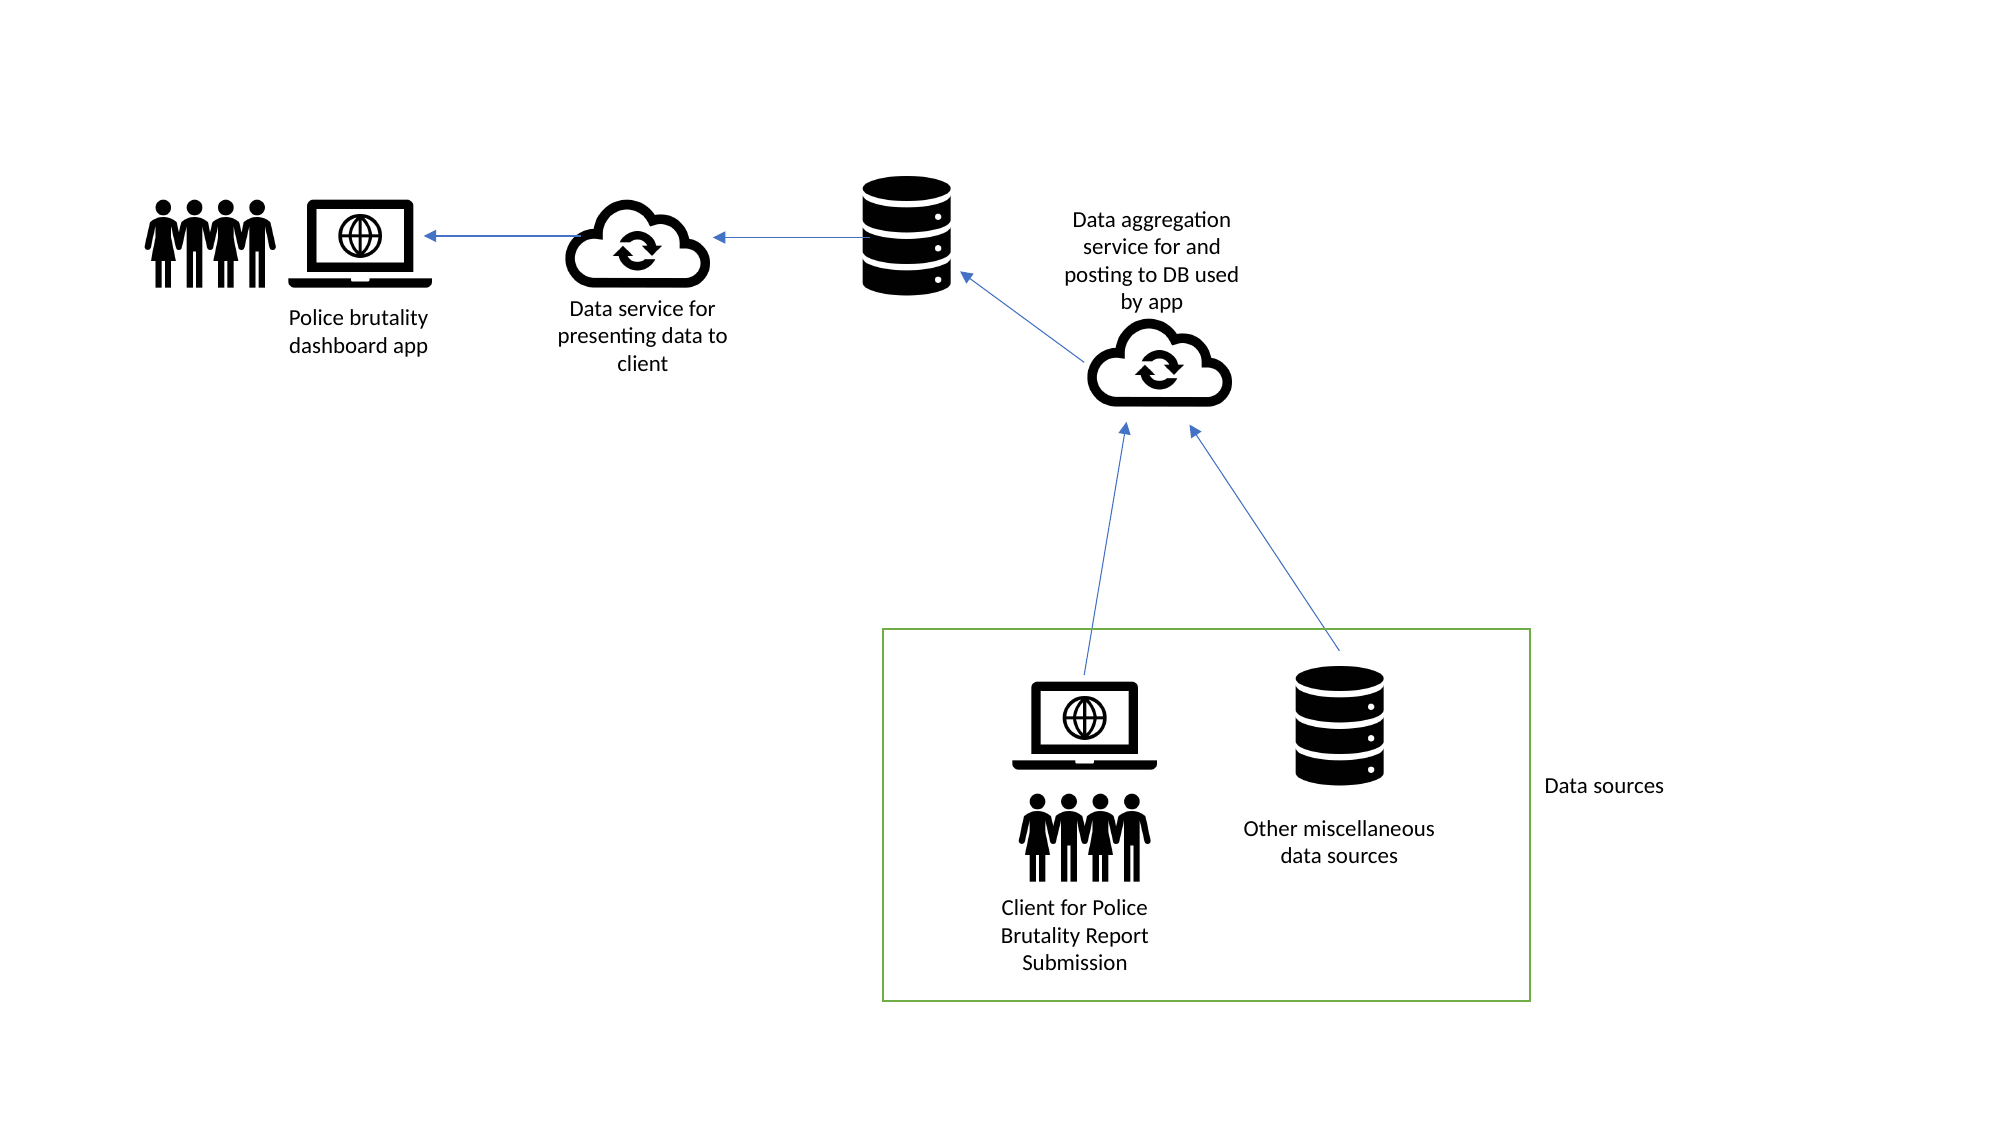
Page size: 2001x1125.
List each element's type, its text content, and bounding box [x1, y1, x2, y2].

picture [1264, 650, 1415, 801]
picture [134, 168, 435, 319]
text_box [959, 271, 1085, 363]
text_box [882, 628, 1531, 1002]
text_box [1189, 424, 1340, 651]
text_box Police brutality dashboard app [244, 295, 474, 365]
picture [831, 160, 982, 311]
text_box Data sources [1490, 763, 1720, 806]
text_box Data service for presenting data to client [528, 285, 758, 384]
text_box Data aggregation service for and posting to DB used by app [1037, 197, 1267, 322]
picture [1084, 287, 1235, 438]
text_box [1084, 421, 1127, 675]
picture [562, 168, 713, 319]
picture [1009, 650, 1160, 913]
